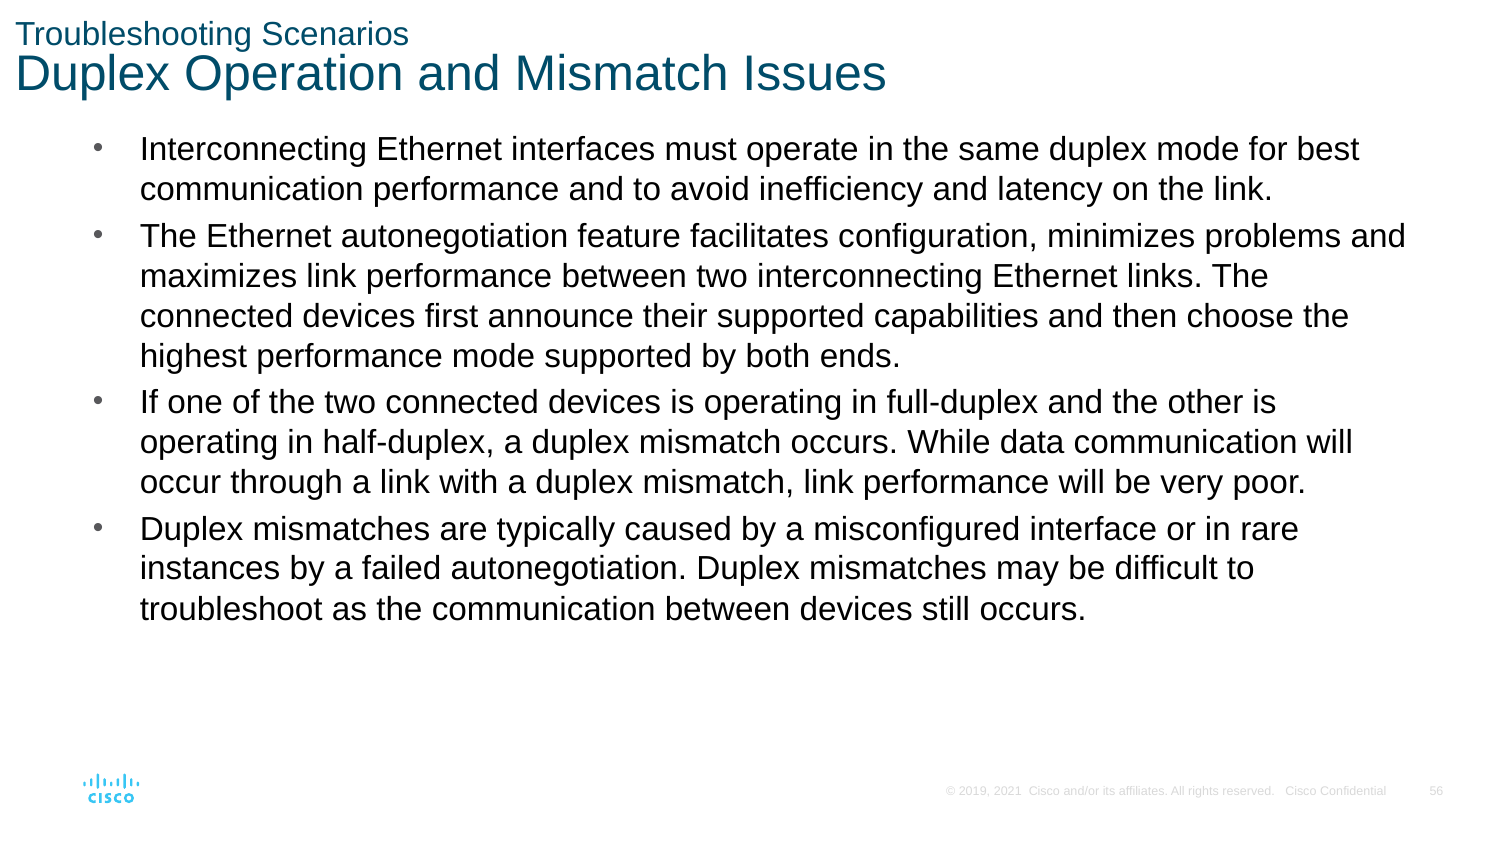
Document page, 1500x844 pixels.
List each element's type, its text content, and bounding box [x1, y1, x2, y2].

list Interconnecting Ethernet interfaces must operate in the same duplex mode for best communication performance and to avoid inefficiency and latency on the link. The Ethernet autonegotiation feature facilitates configuration, minimizes problems and maximizes link performance between two interconnecting Ethernet links. The connected devices first announce their supported capabilities and then choose the highest performance mode supported by both ends. If one of the two connected devices is operating in full-duplex and the other is operating in half-duplex, a duplex mismatch occurs. While data communication will occur through a link with a duplex mismatch, link performance will be very poor. Duplex mismatches are typically caused by a misconfigured interface or in rare instances by a failed autonegotiation. Duplex mismatches may be difficult to troubleshoot as the communication between devices still occurs. [77, 120, 1437, 726]
title Troubleshooting Scenarios Duplex Operation and Mismatch Issues [0, 0, 1369, 121]
